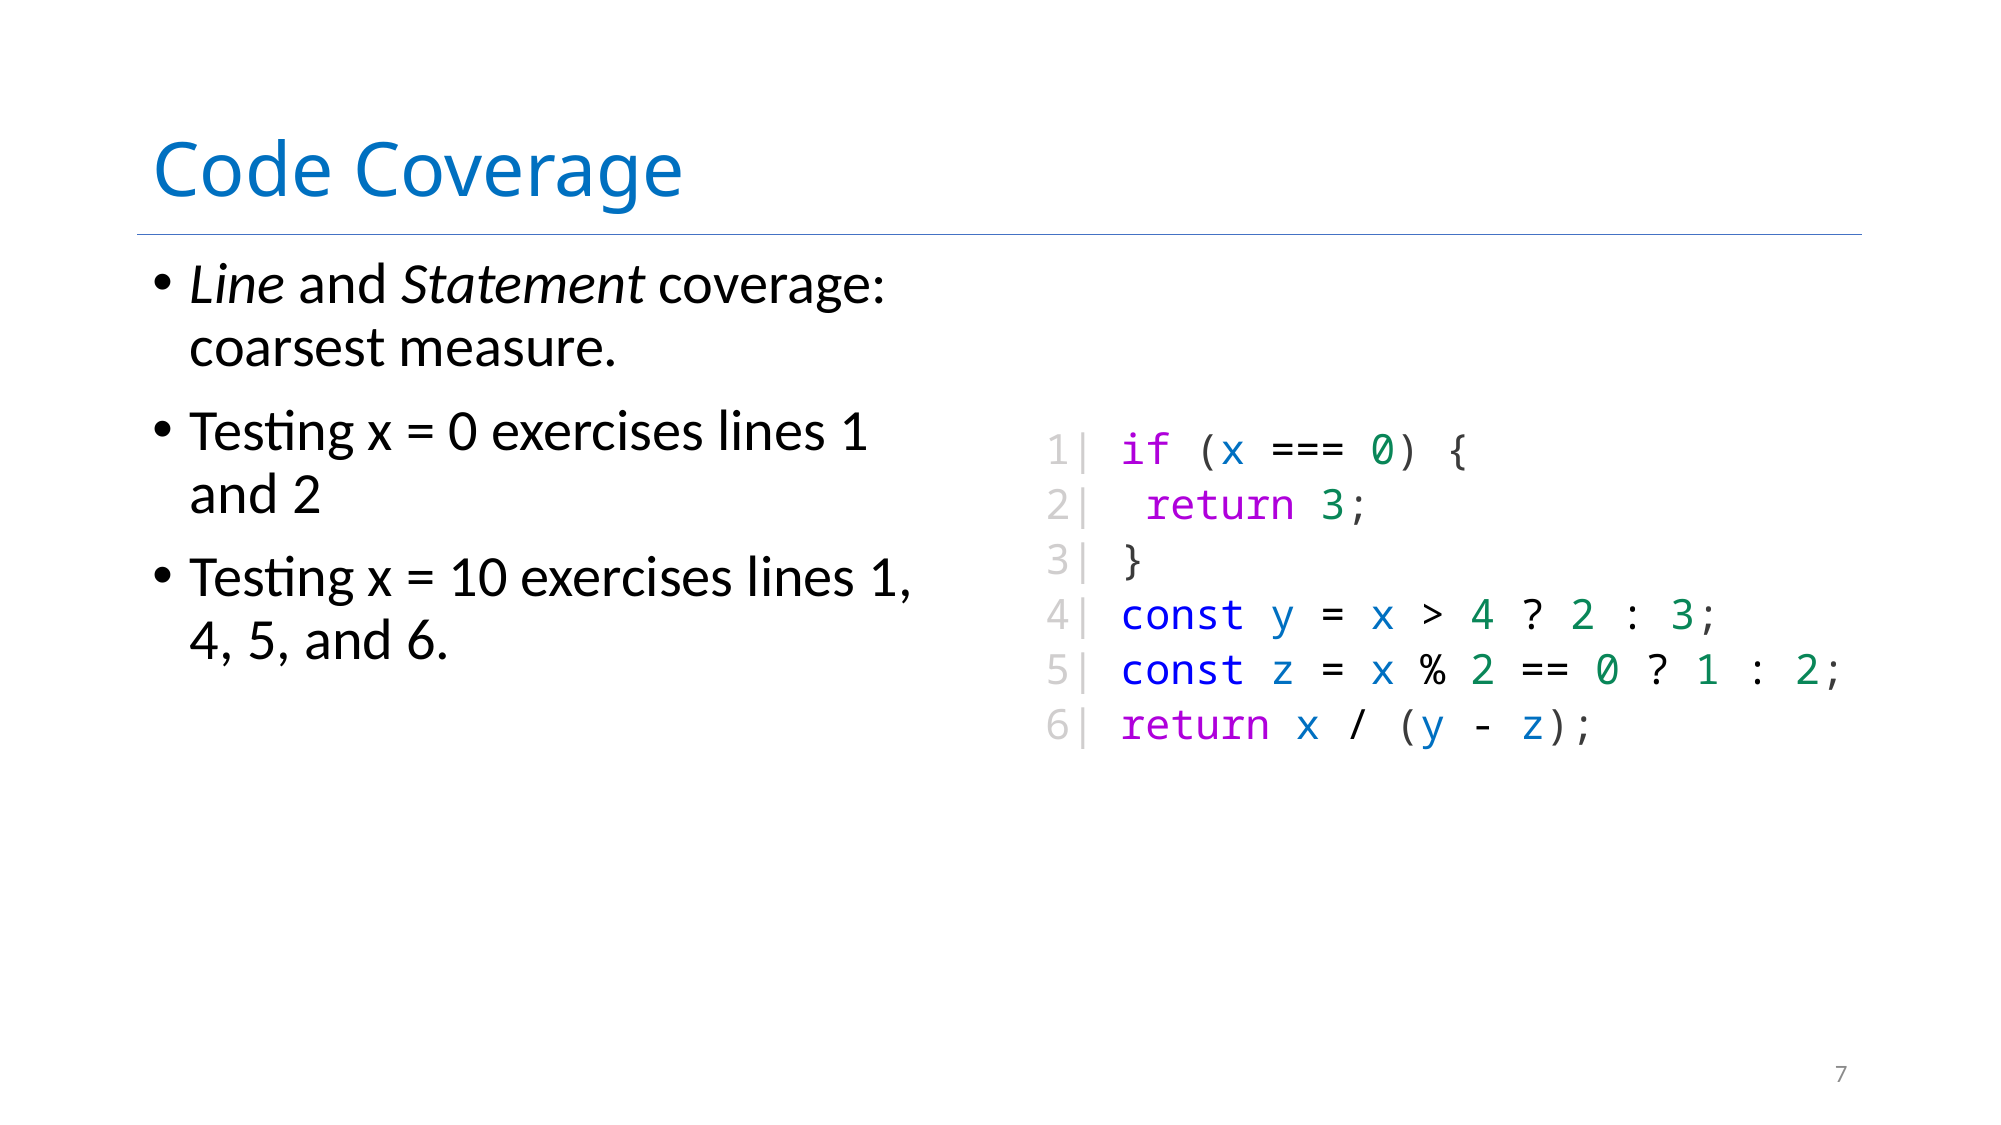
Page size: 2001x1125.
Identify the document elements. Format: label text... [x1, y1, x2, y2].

text_box 1| if (x === 0) { 2| return 3; 3| } 4| const y = x > 4 ? 2 : 3; 5| const z = x % 2 == 0 ? 1 : 2; 6| return x / (y - z); [1030, 409, 1986, 756]
title Code Coverage [137, 3, 1863, 221]
list Line and Statement coverage: coarsest measure. Testing x = 0 exercises lines 1 and 2 Testing x = 10 exercises lines 1, 4, 5, and 6. [137, 246, 939, 1103]
slide_number 7 [1412, 1042, 1863, 1103]
